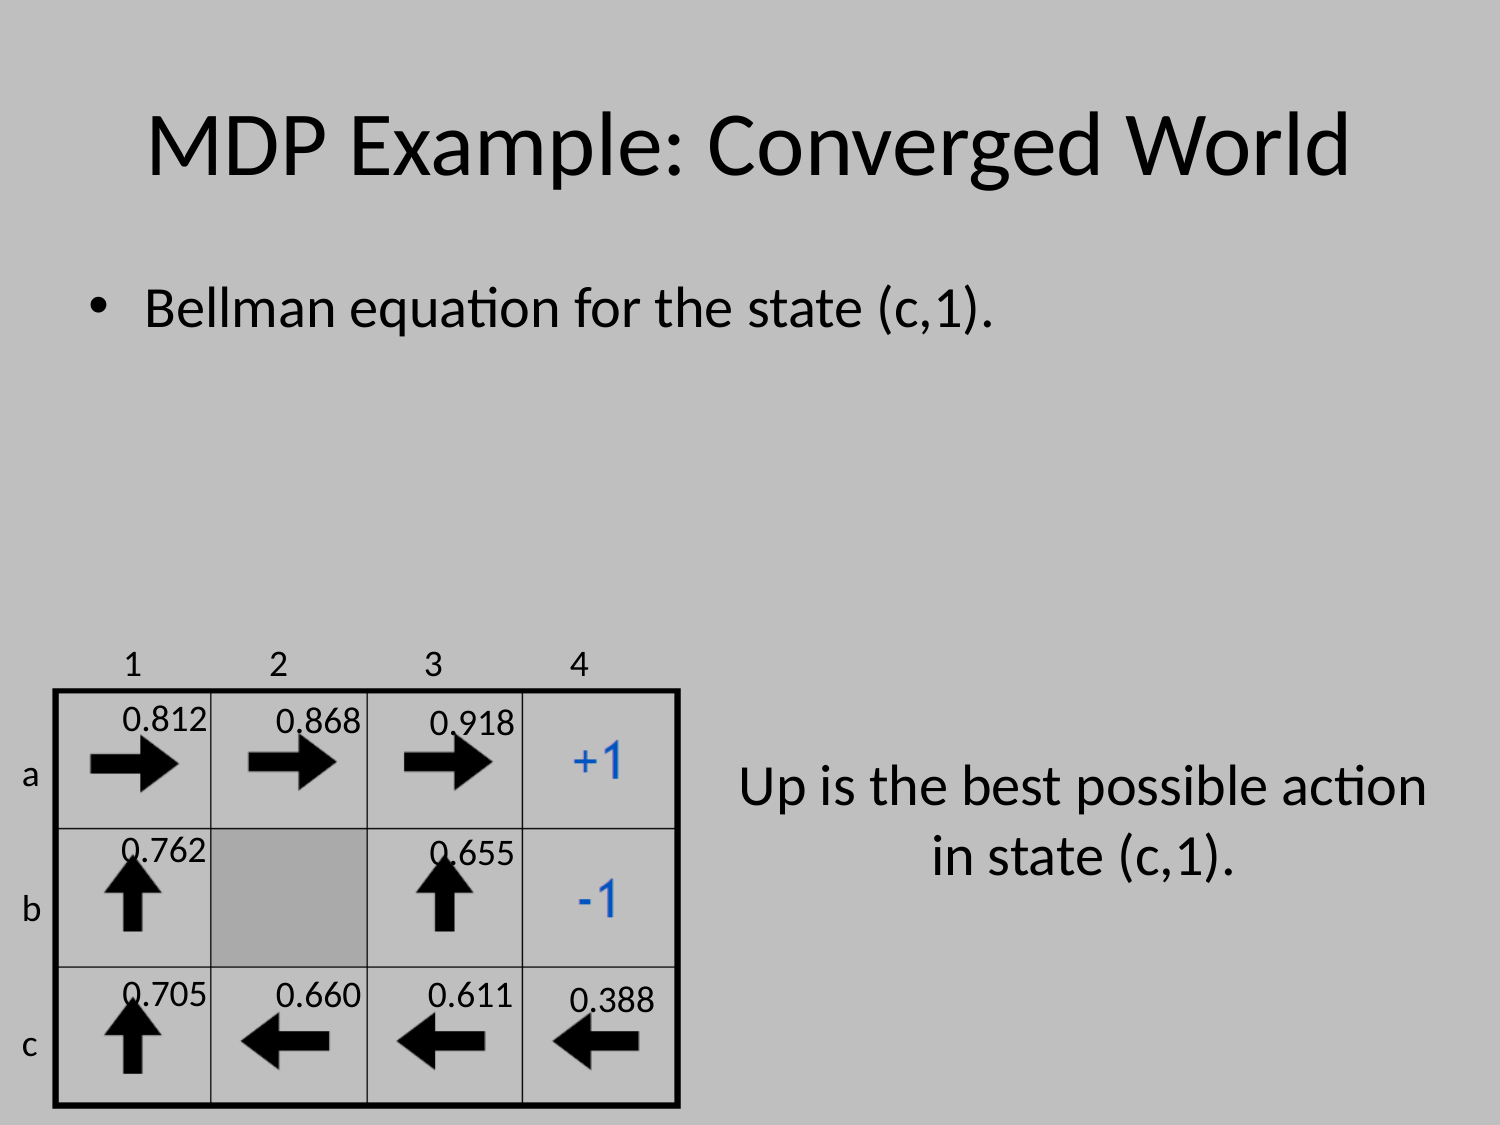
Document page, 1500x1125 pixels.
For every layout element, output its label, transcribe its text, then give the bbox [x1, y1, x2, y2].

text_box a b c [7, 741, 32, 1072]
title MDP Example: Converged World [75, 45, 1425, 233]
list Bellman equation for the state (c,1). [73, 261, 1424, 380]
text_box 1 2 3 4 [82, 631, 654, 677]
picture [37, 678, 690, 1118]
text_box Up is the best possible action in state (c,1). [708, 739, 1459, 895]
